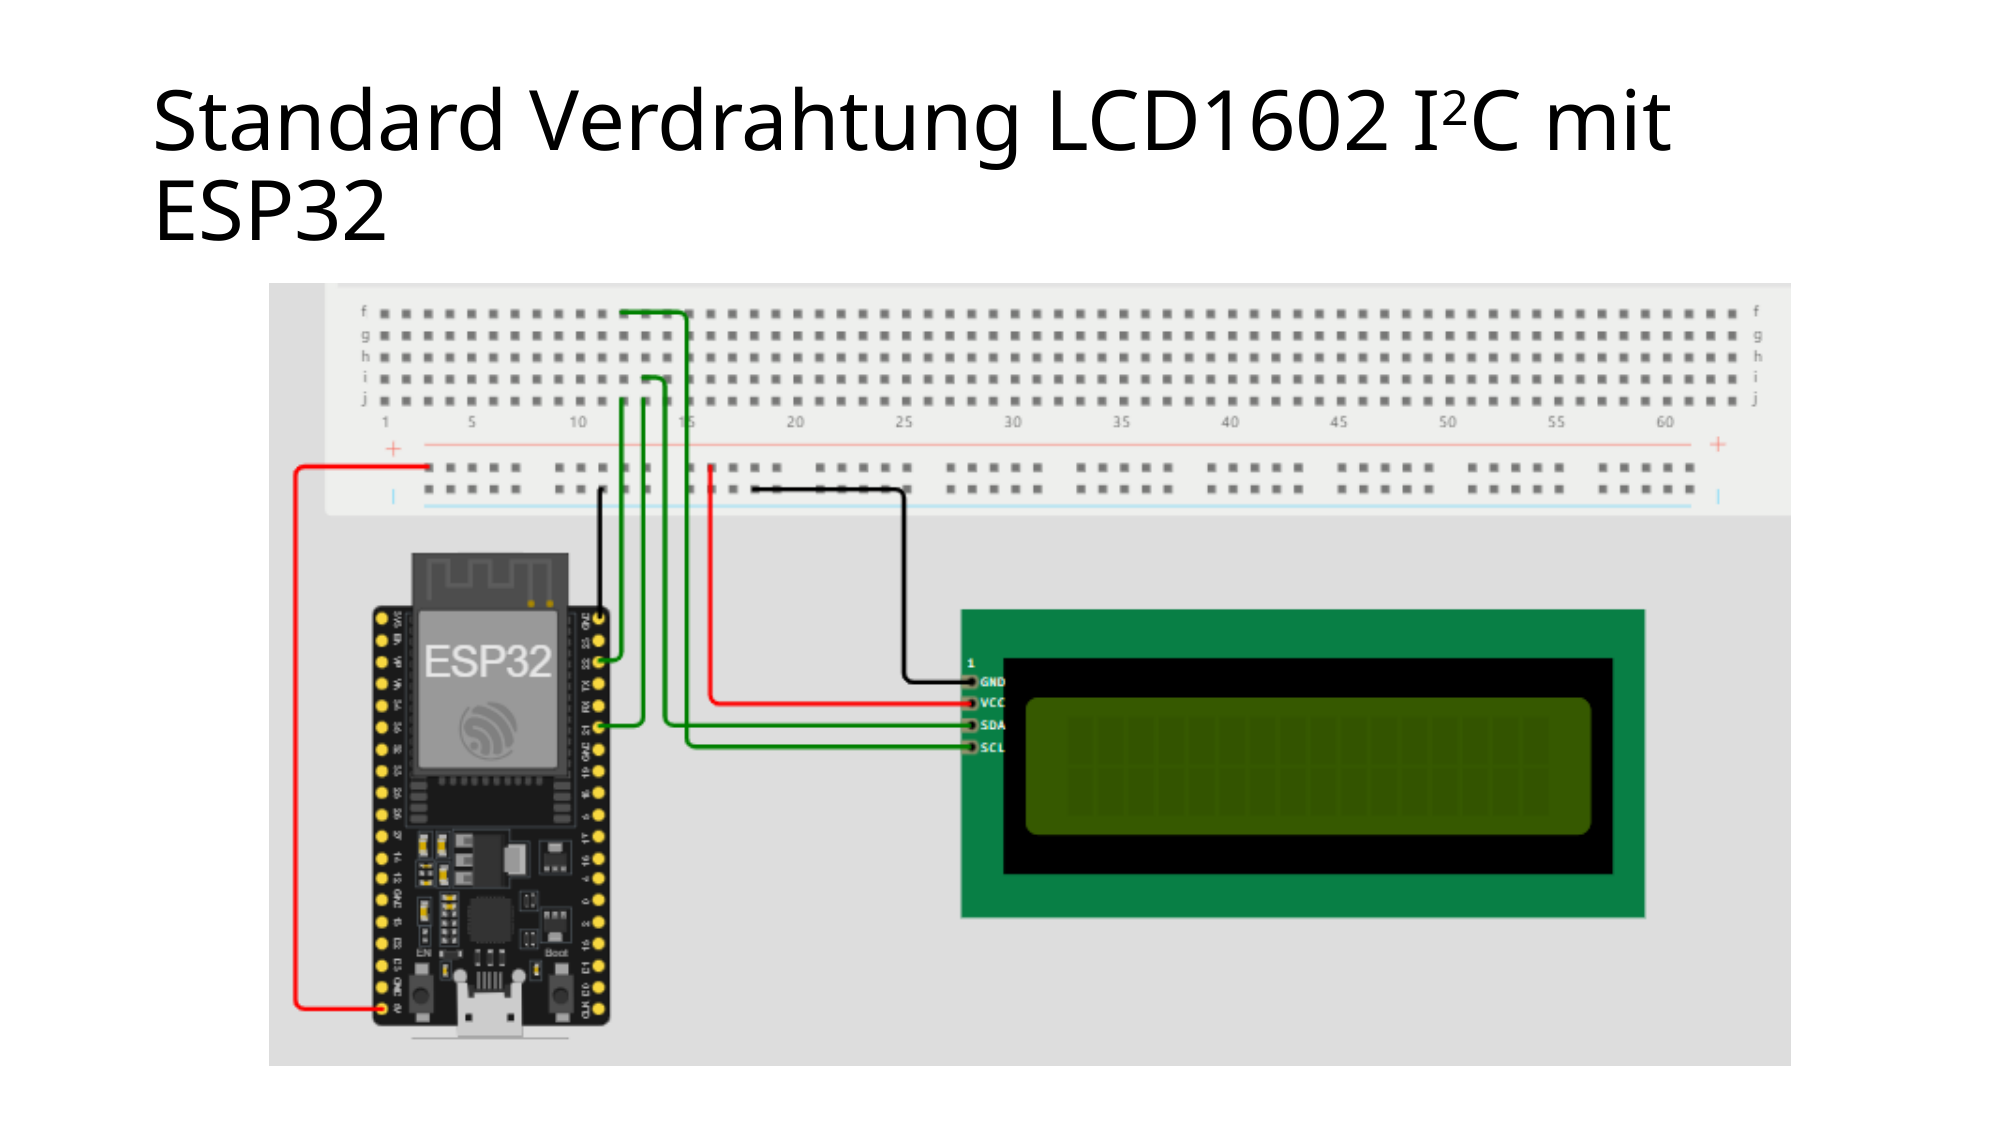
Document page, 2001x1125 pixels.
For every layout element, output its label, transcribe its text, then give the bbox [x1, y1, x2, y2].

title Standard Verdrahtung LCD1602 I2C mit ESP32 [137, 59, 1863, 278]
picture [268, 283, 1792, 1066]
